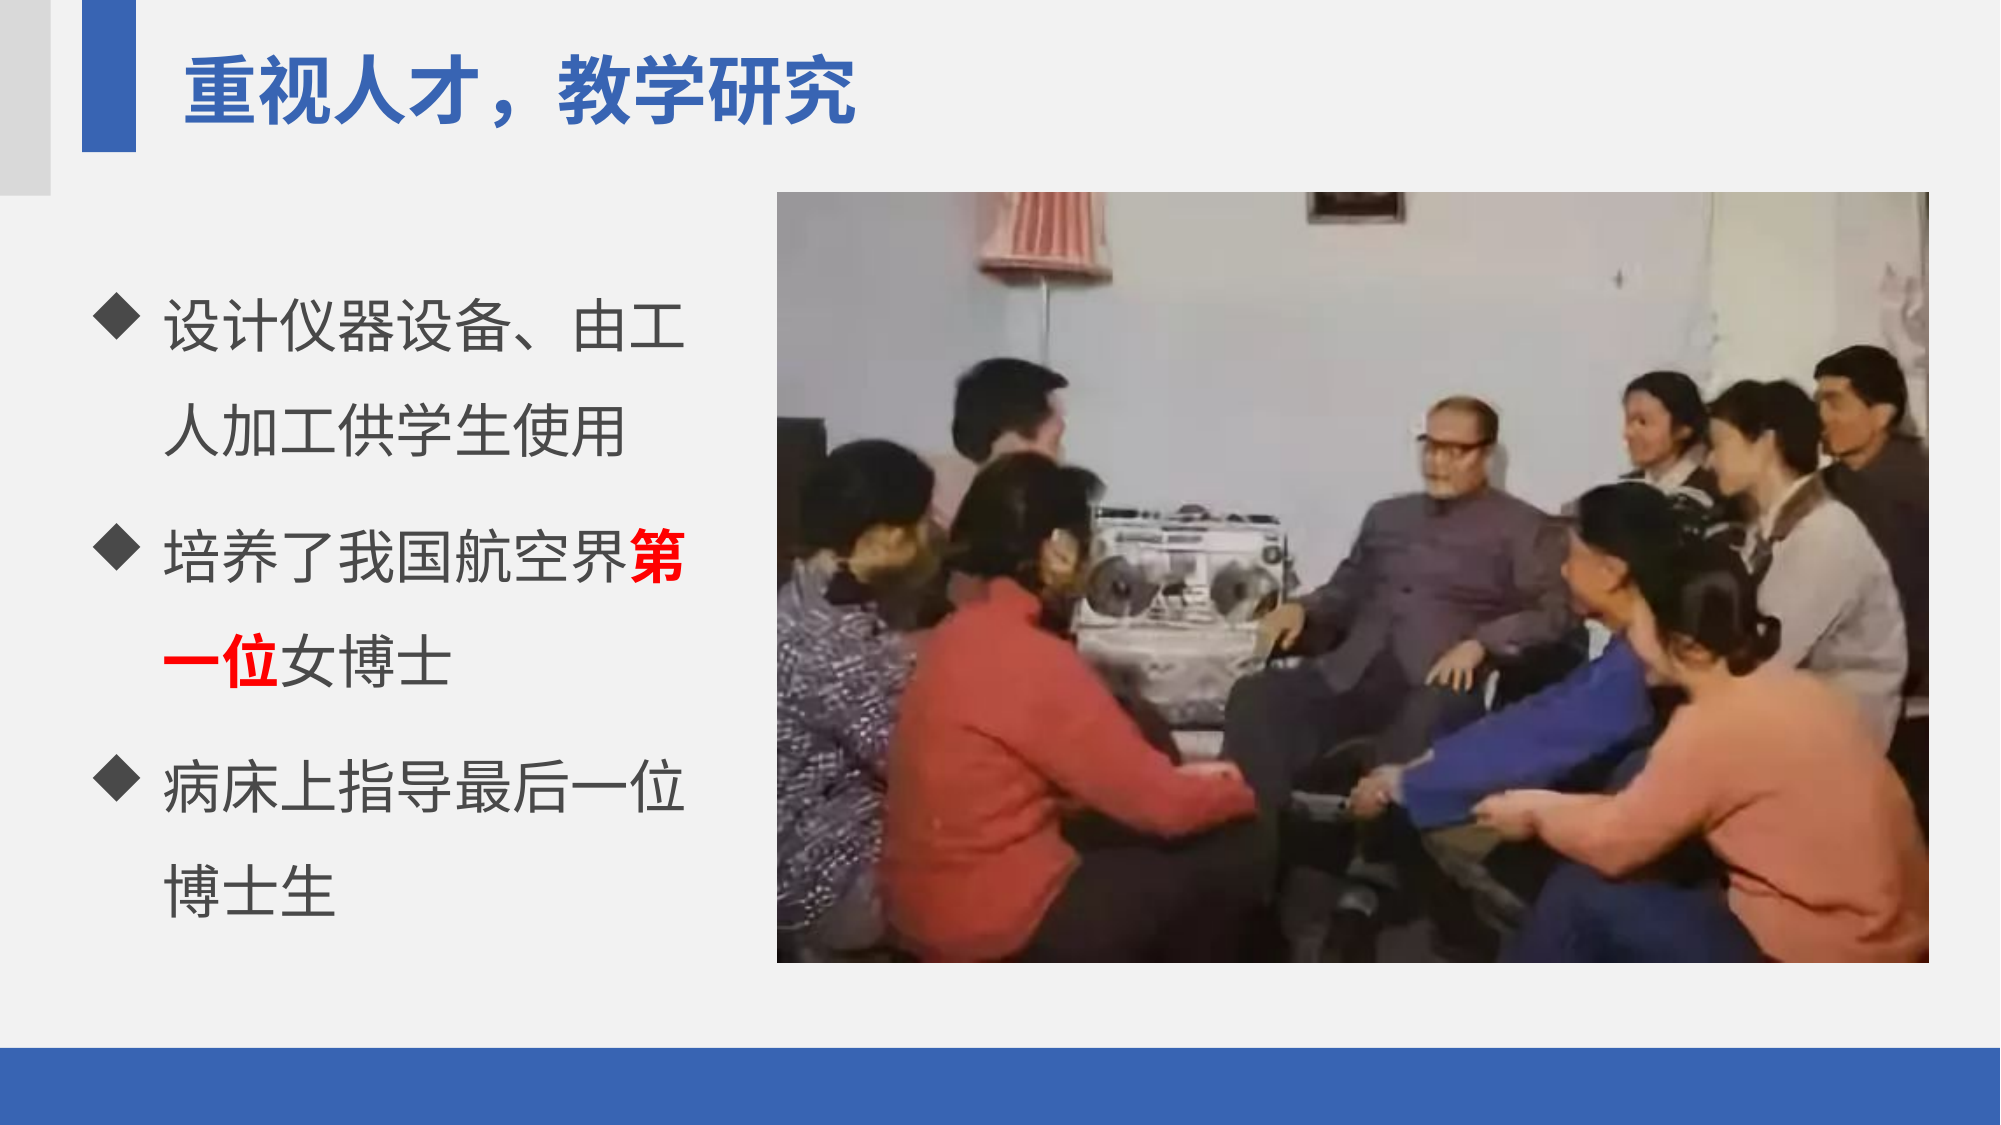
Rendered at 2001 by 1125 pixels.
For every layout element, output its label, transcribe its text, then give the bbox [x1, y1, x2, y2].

picture [777, 192, 1929, 963]
list 重视人才，教学研究 [167, 46, 1869, 147]
list 设计仪器设备、由工人加工供学生使用 培养了我国航空界第一位女博士 病床上指导最后一位博士生 [72, 246, 729, 930]
